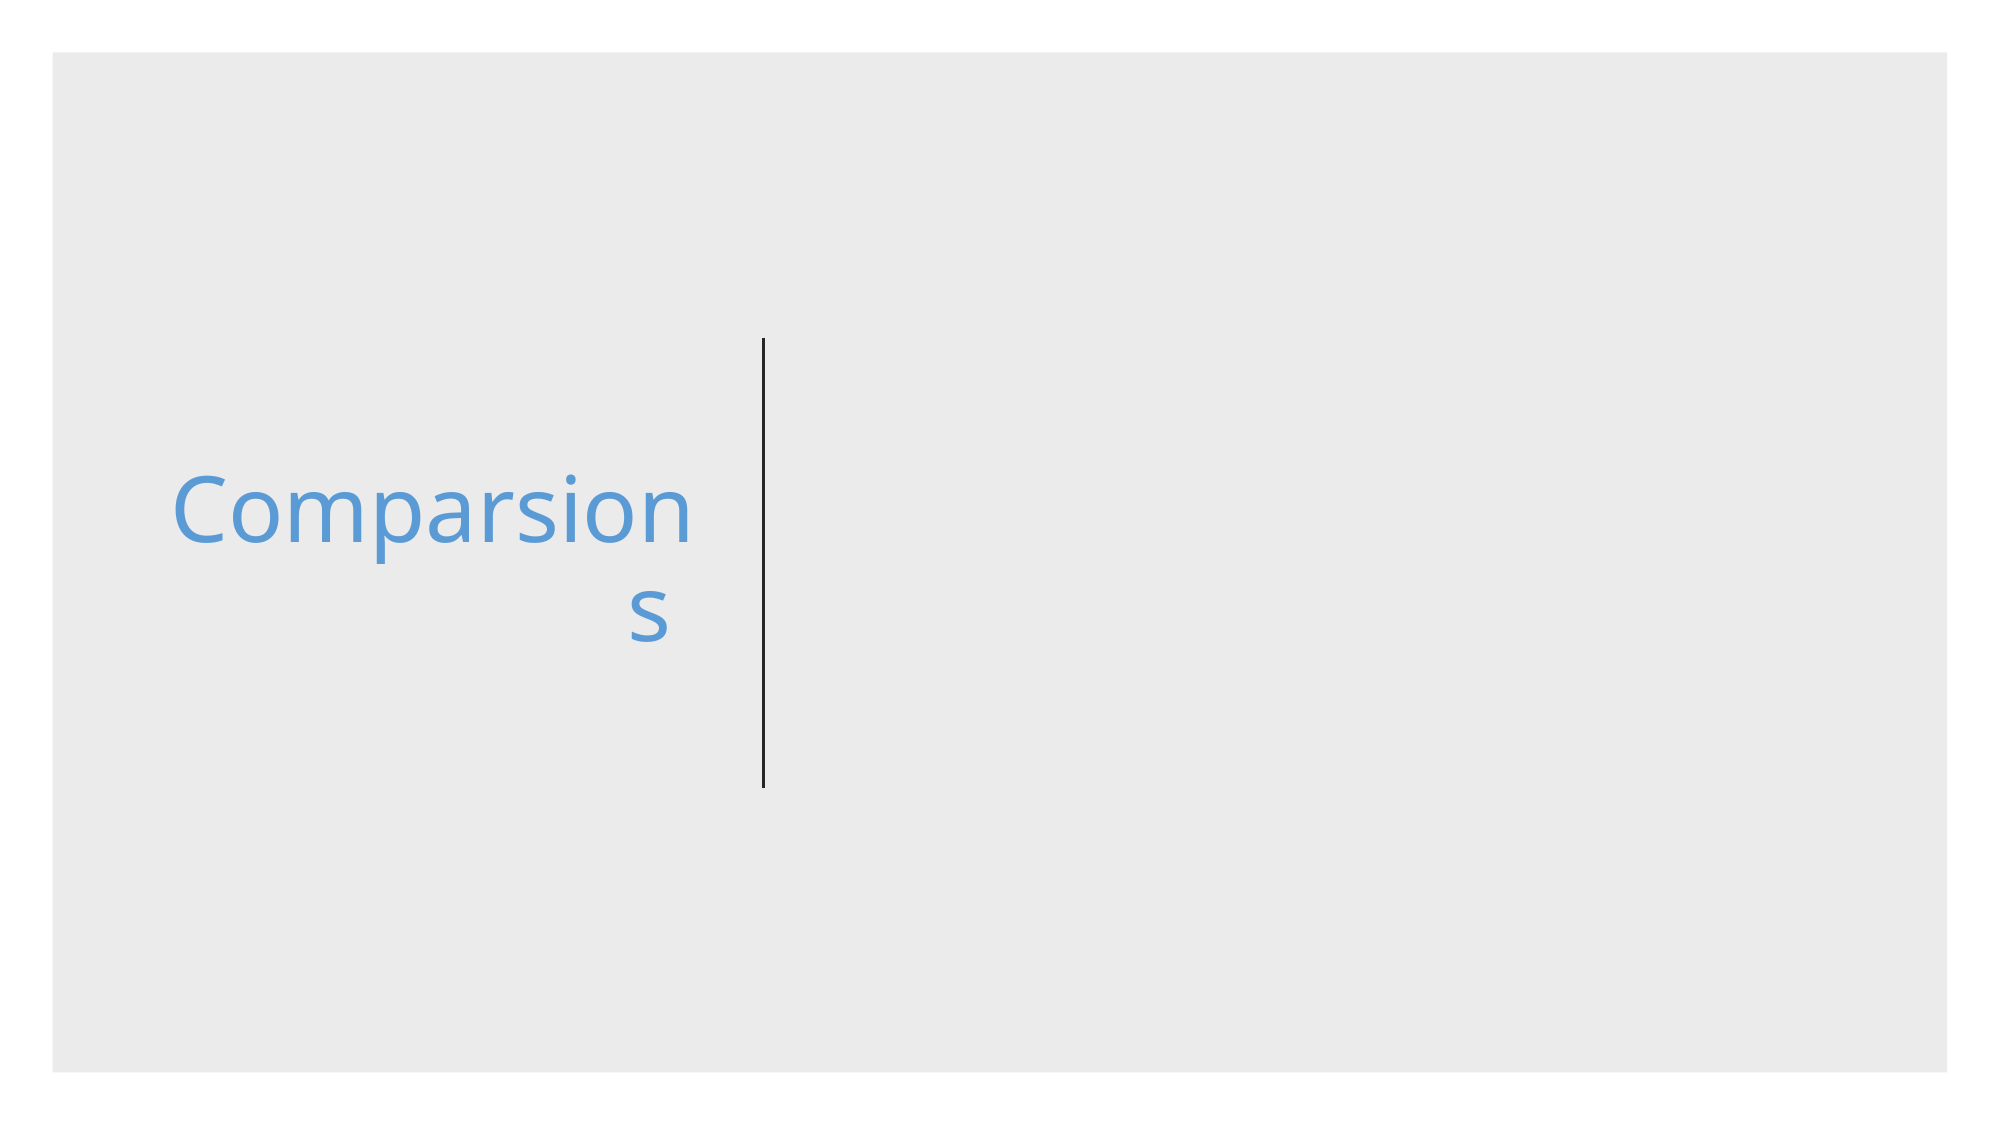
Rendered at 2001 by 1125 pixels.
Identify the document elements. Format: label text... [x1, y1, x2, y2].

text_box [52, 51, 1948, 1073]
title Comparsions [137, 158, 711, 967]
